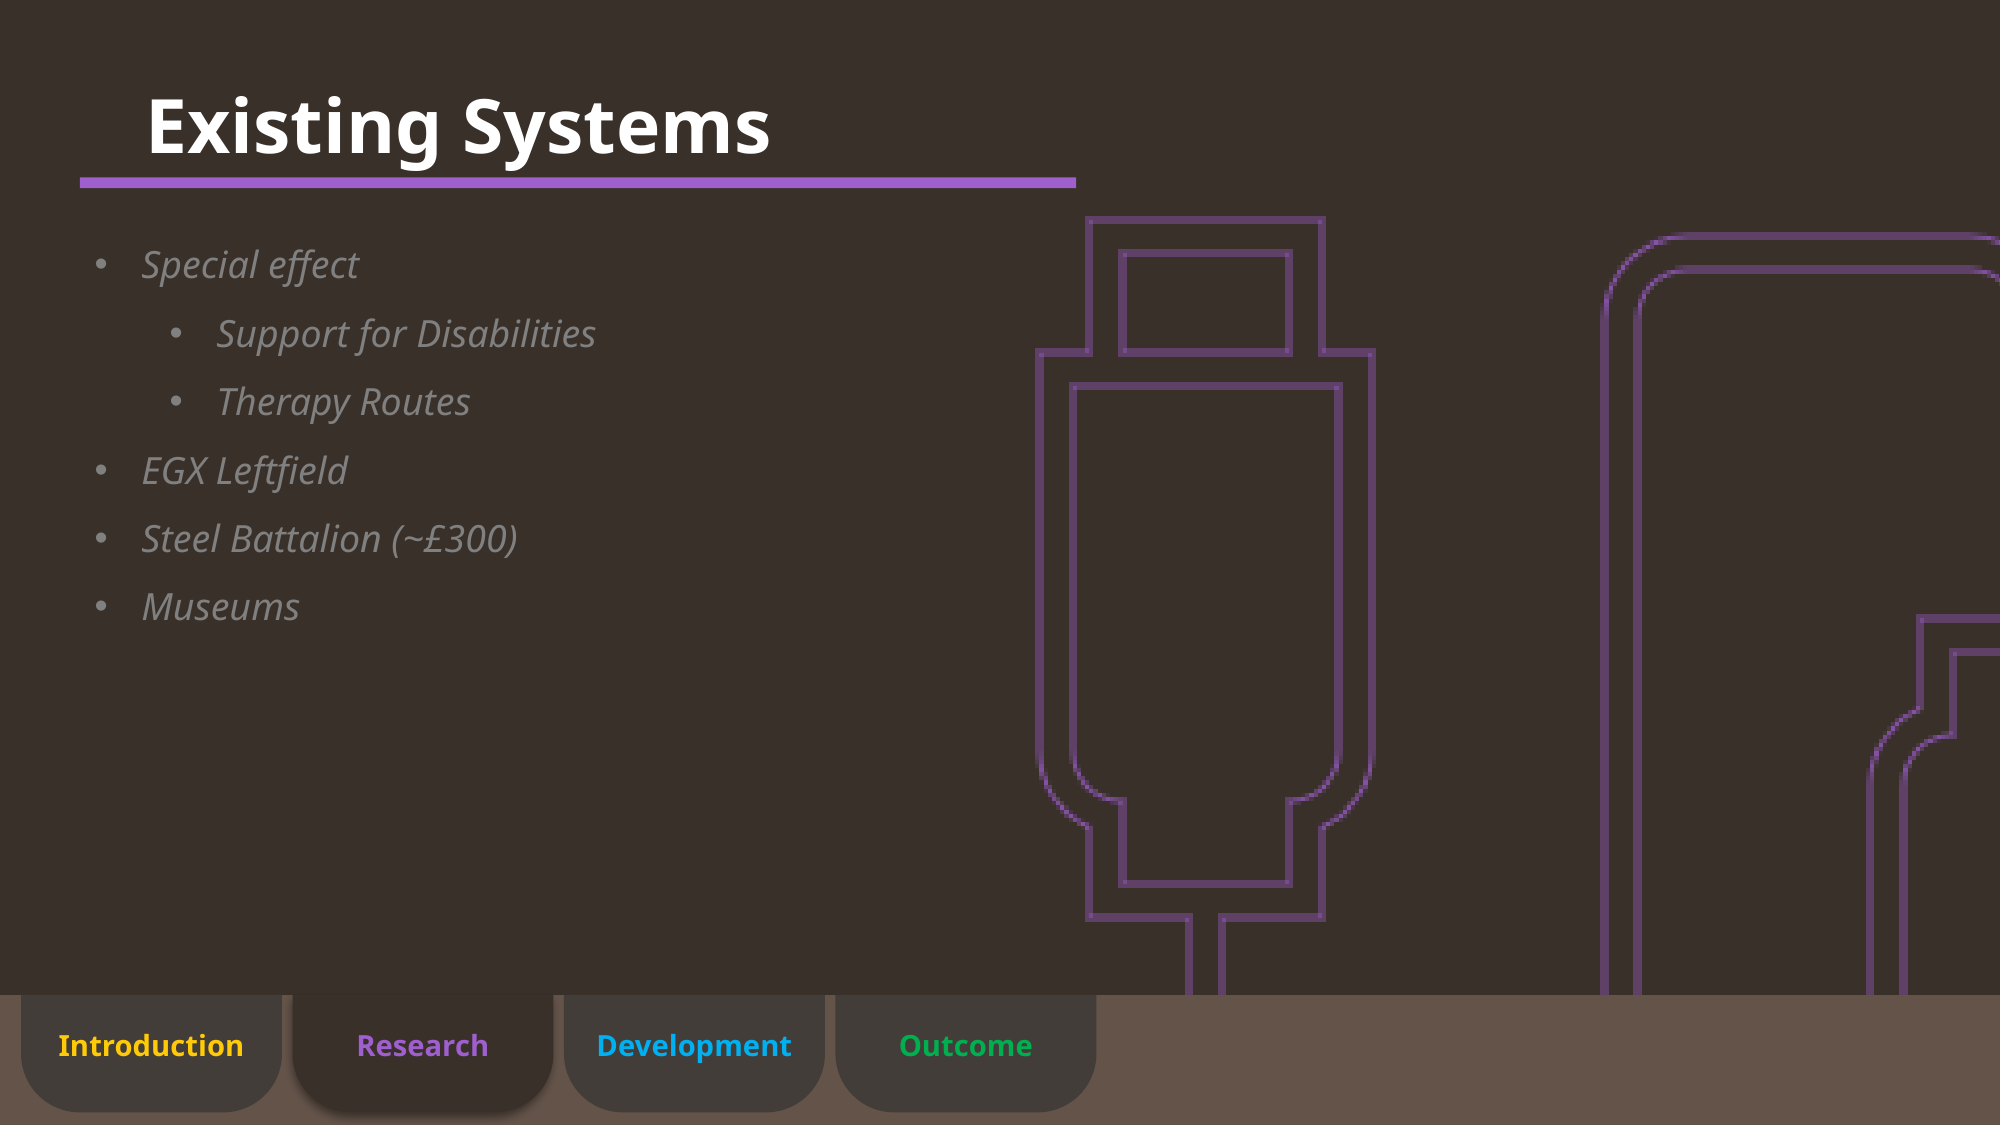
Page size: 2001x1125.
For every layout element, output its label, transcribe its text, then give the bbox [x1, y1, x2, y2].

text_box Existing Systems [130, 71, 787, 176]
text_box [0, 994, 335, 1125]
text_box Introduction [19, 993, 284, 1114]
text_box [78, 176, 824, 190]
picture [824, 0, 2000, 1125]
text_box [510, 994, 824, 1125]
text_box Research [290, 993, 556, 1114]
text_box Special effect Support for Disabilities Therapy Routes EGX Leftfield Steel Battalion (~£300) Museums [79, 227, 824, 636]
text_box Development [562, 993, 824, 1114]
